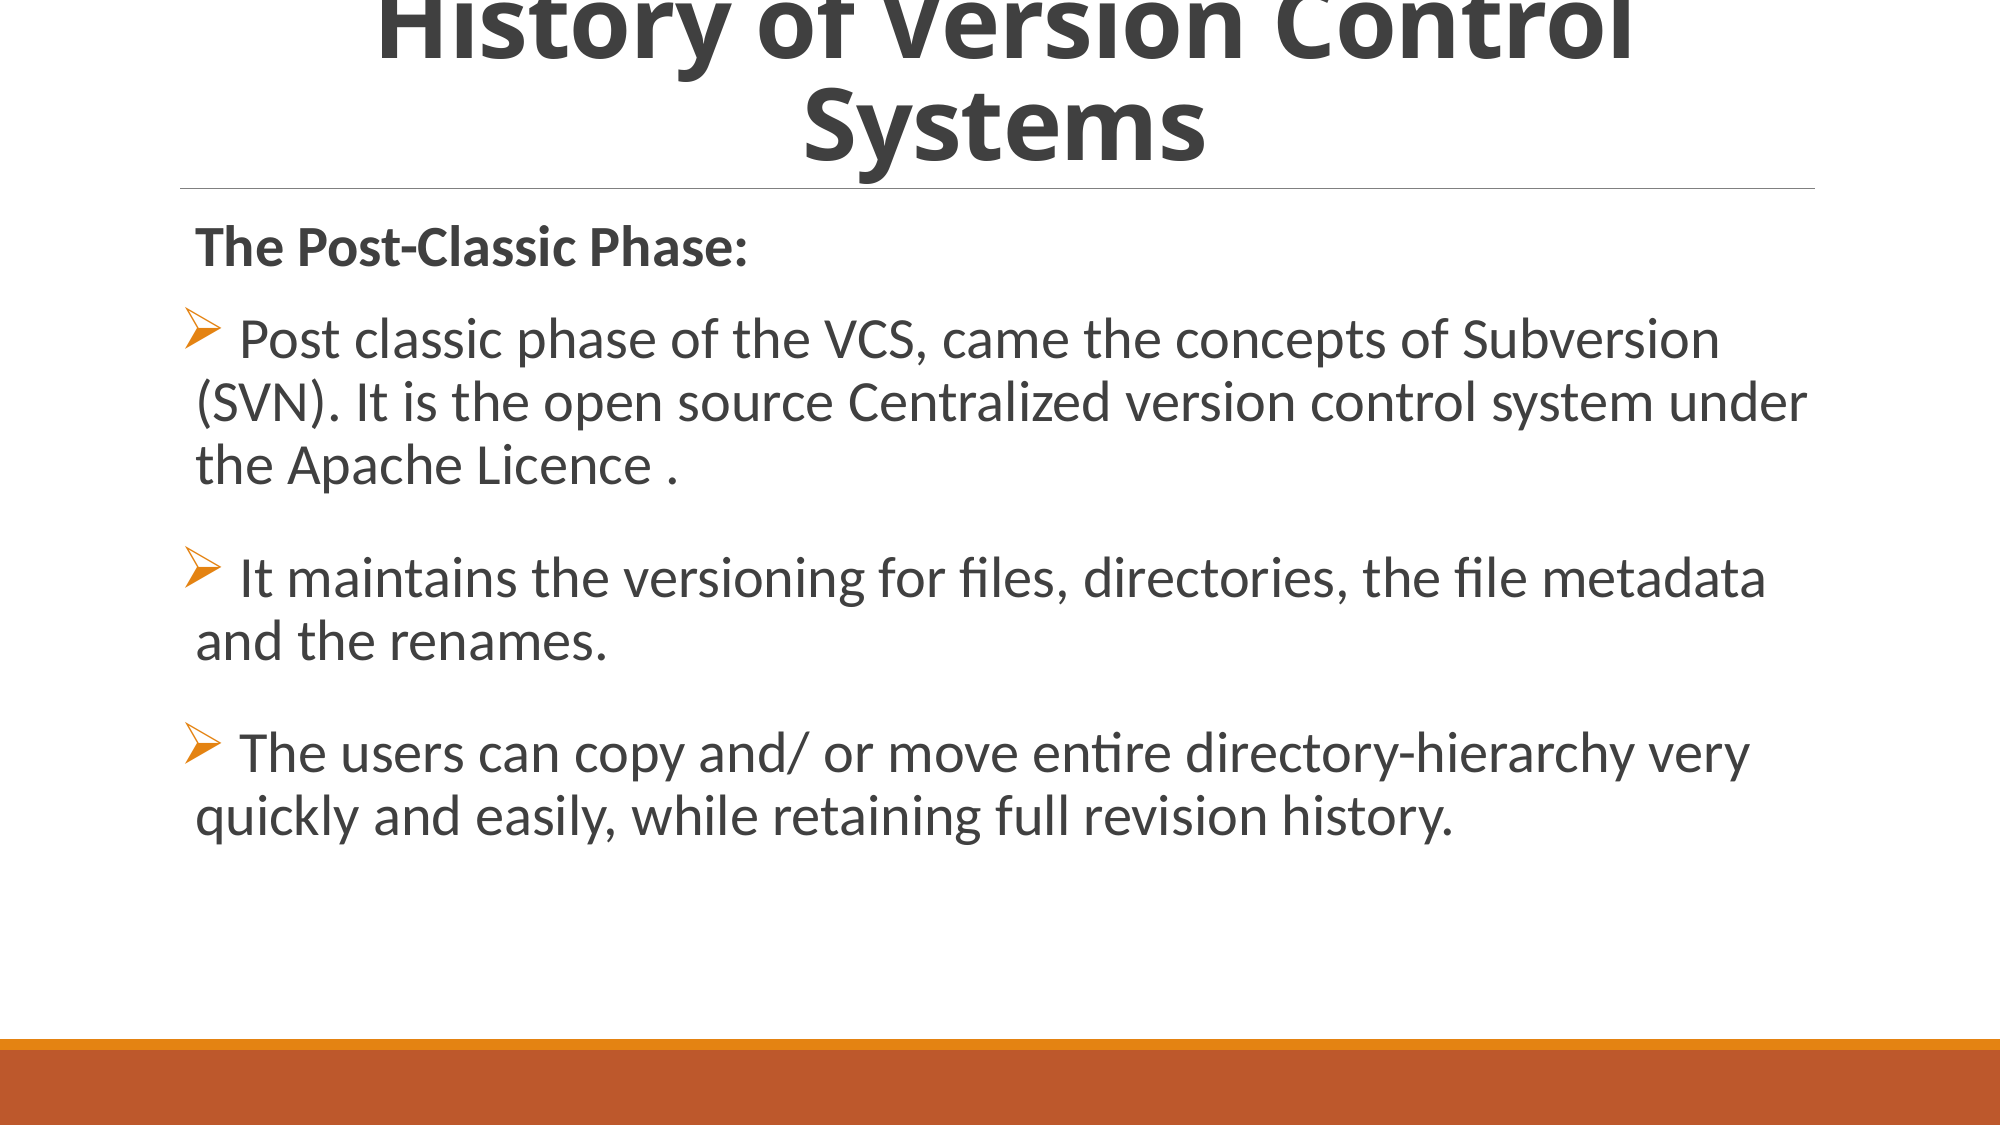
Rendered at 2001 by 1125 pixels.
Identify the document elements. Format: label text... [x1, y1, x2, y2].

title History of Version Control Systems [180, 43, 1830, 189]
list The Post-Classic Phase: Post classic phase of the VCS, came the concepts of Subversion (SVN). It is the open source Centralized version control system under the Apache Licence . It maintains the versioning for files, directories, the file metadata and the renames. The users can copy and/ or move entire directory-hierarchy very quickly and easily, while retaining full revision history. [180, 208, 1830, 1011]
